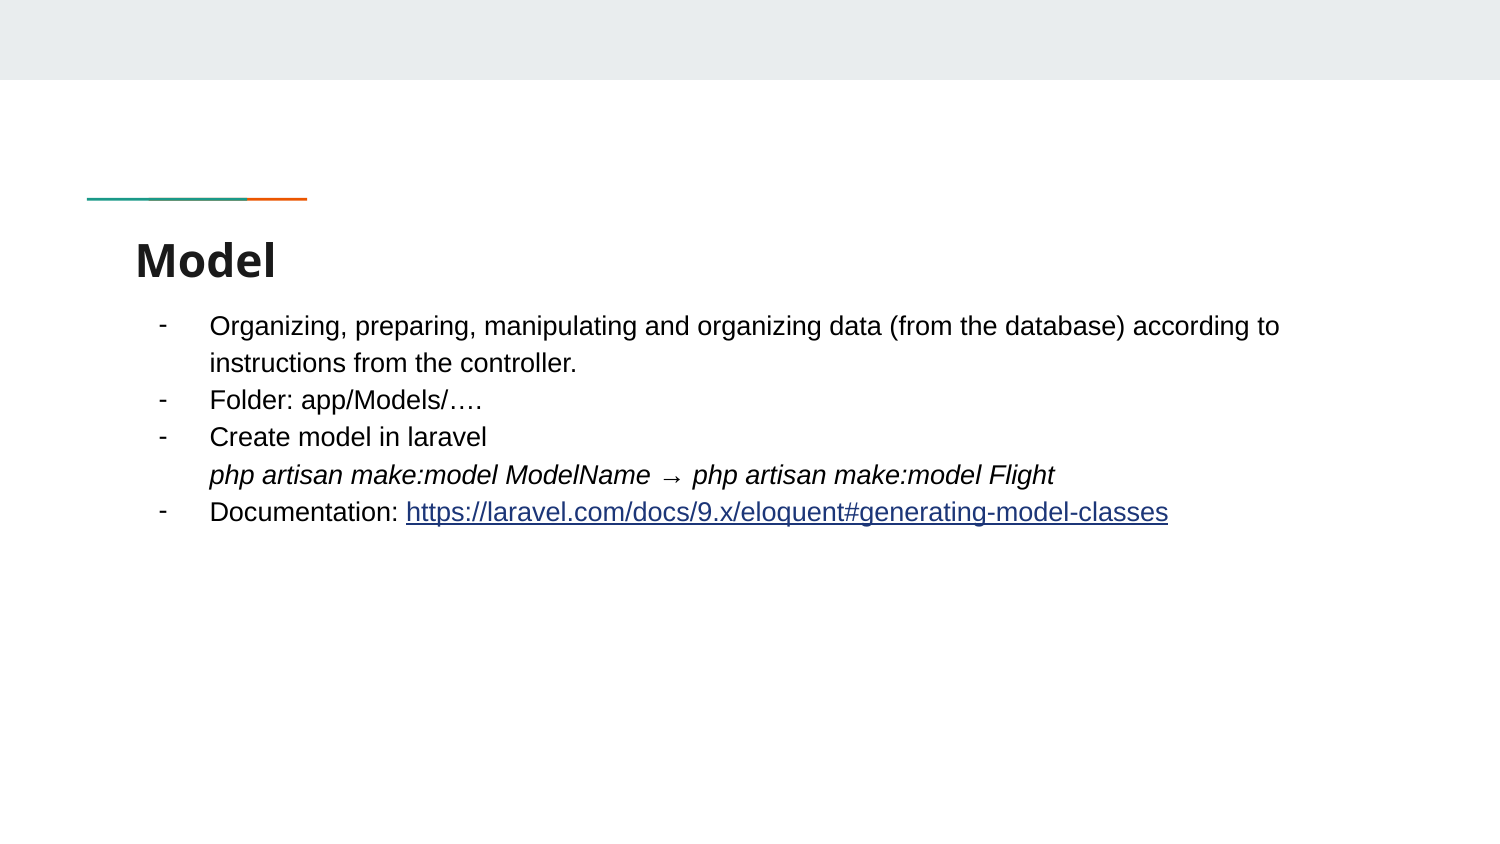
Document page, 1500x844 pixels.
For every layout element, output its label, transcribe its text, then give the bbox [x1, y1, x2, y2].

title Model [119, 216, 1381, 288]
text_box Organizing, preparing, manipulating and organizing data (from the database) according to instructions from the controller. Folder: app/Models/…. Create model in laravel php artisan make:model ModelName → php artisan make:model Flight Documentation: https://laravel.com/docs/9.x/eloquent#generating-model-classes [119, 288, 1381, 580]
